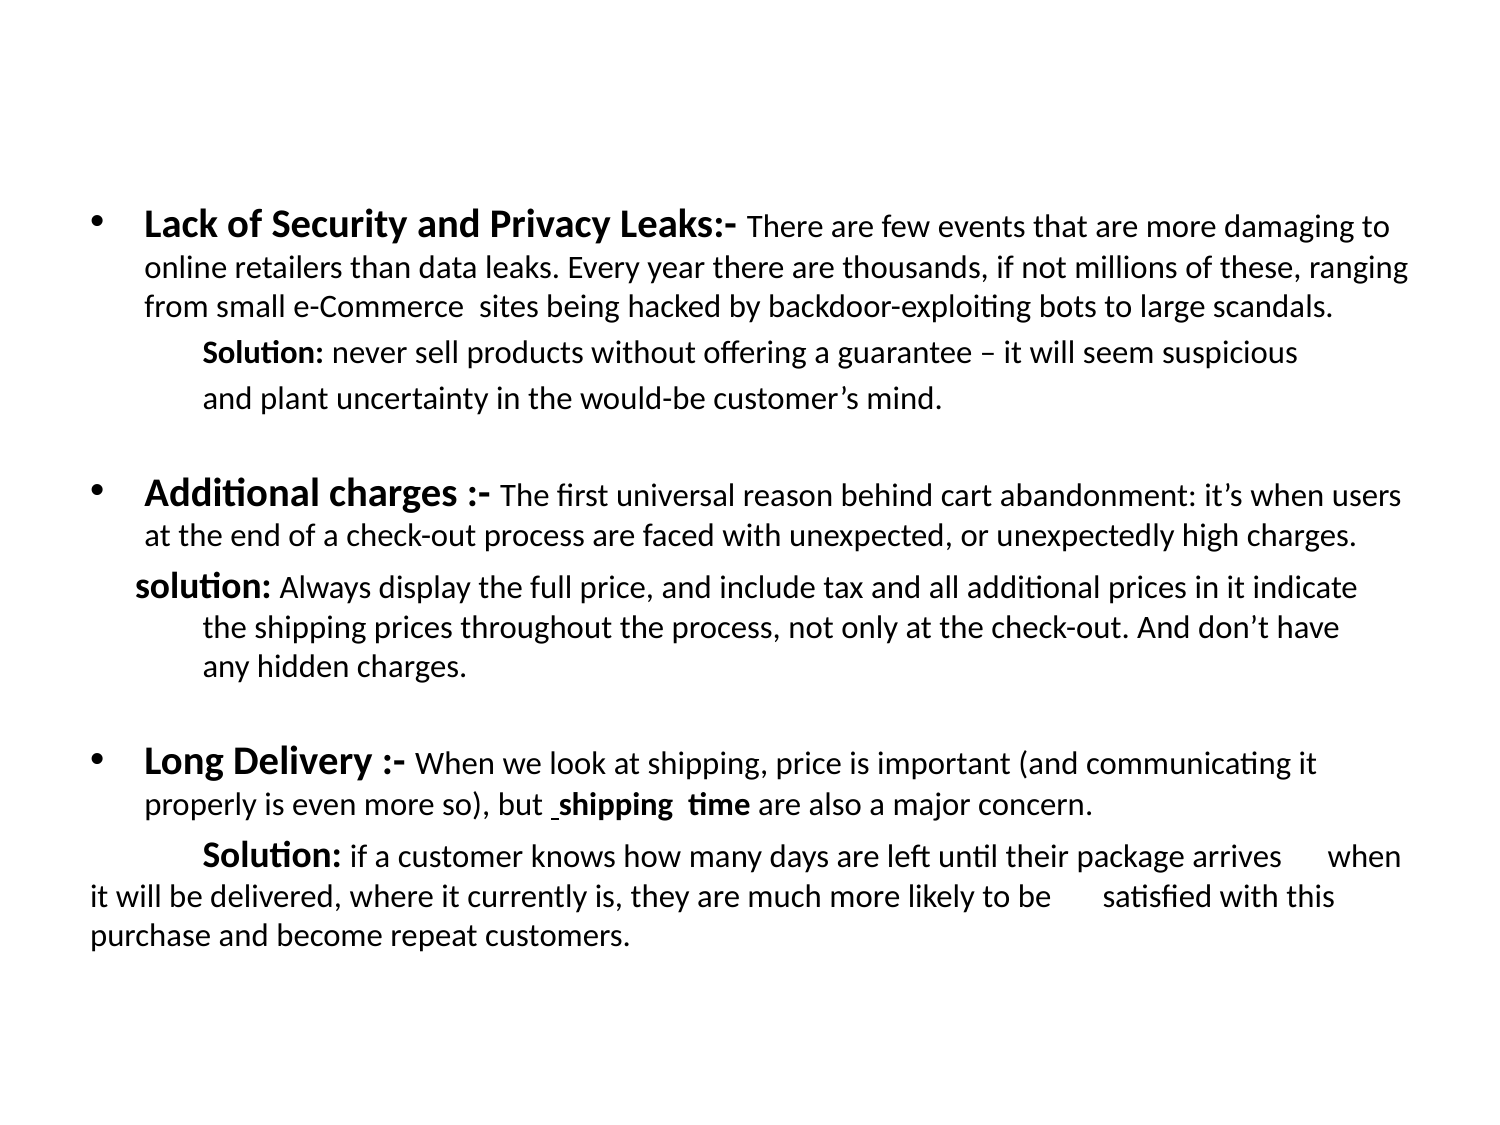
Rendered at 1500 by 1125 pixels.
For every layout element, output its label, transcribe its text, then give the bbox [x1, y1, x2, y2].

list Lack of Security and Privacy Leaks:- There are few events that are more damaging to online retailers than data leaks. Every year there are thousands, if not millions of these, ranging from small e-Commerce sites being hacked by backdoor-exploiting bots to large scandals. Solution: never sell products without offering a guarantee – it will seem suspicious and plant uncertainty in the would-be customer’s mind. Additional charges :- The first universal reason behind cart abandonment: it’s when users at the end of a check-out process are faced with unexpected, or unexpectedly high charges. solution: Always display the full price, and include tax and all additional prices in it indicate the shipping prices throughout the process, not only at the check-out. And don’t have any hidden charges. Long Delivery :- When we look at shipping, price is important (and communicating it properly is even more so), but shipping time are also a major concern. Solution: if a customer knows how many days are left until their package arrives when it will be delivered, where it currently is, they are much more likely to be satisfied with this purchase and become repeat customers. [75, 113, 1425, 1005]
